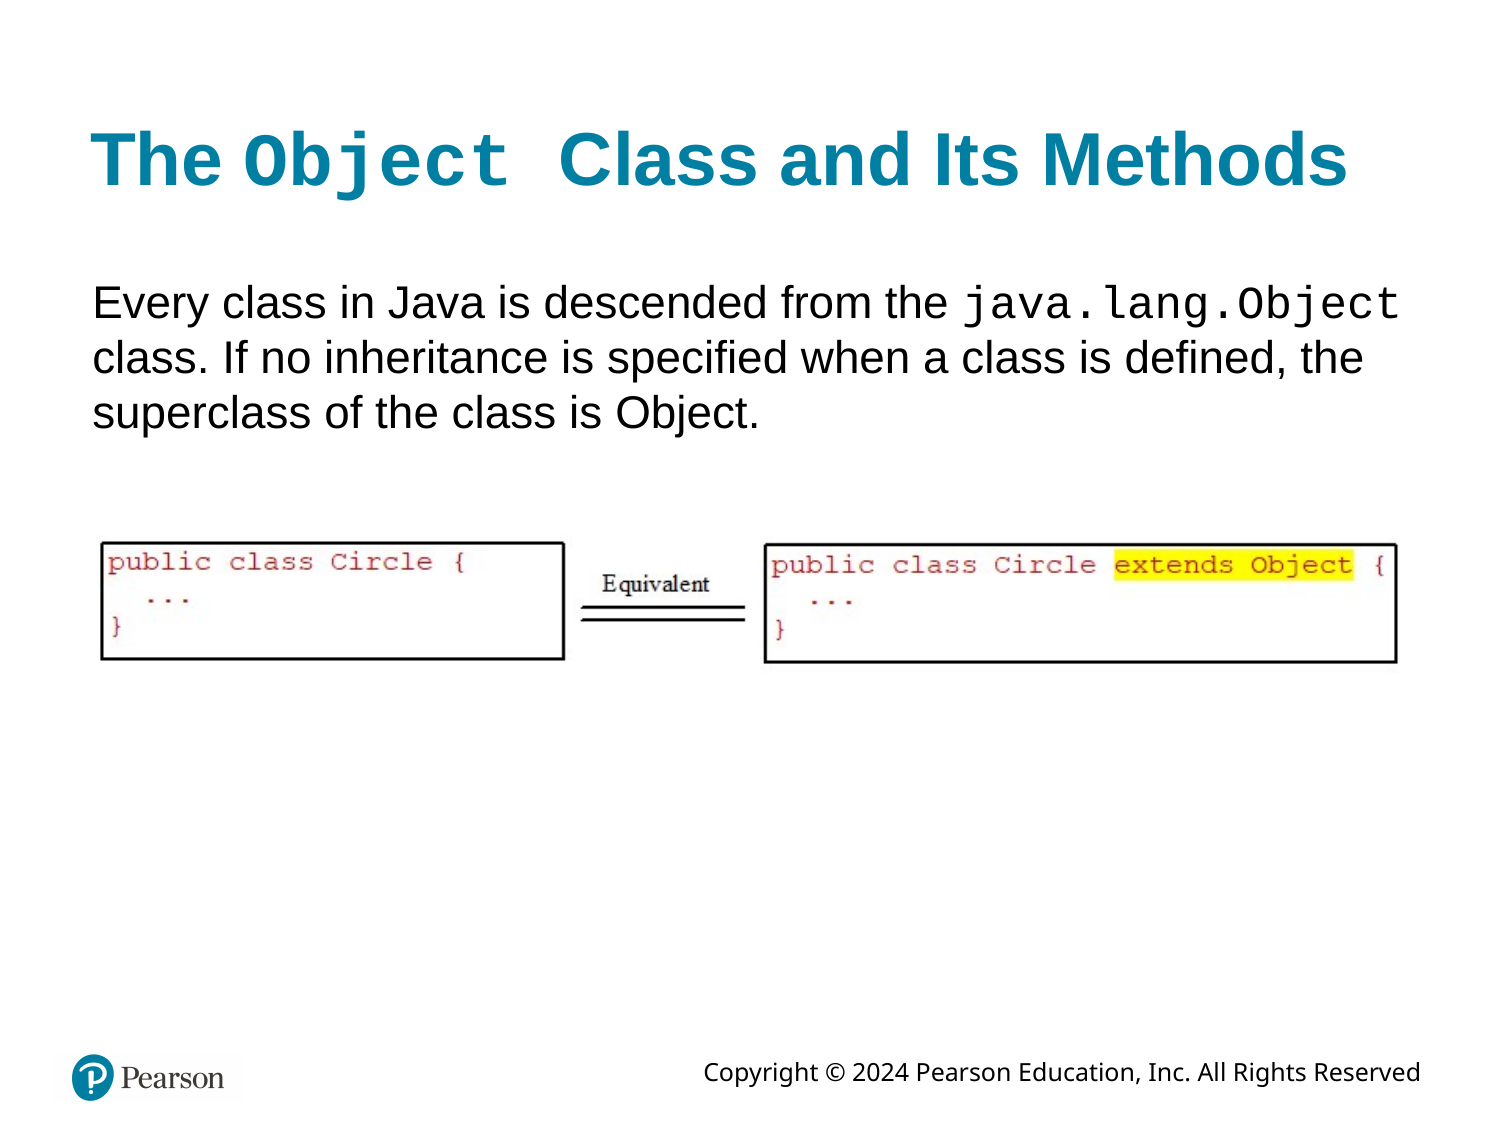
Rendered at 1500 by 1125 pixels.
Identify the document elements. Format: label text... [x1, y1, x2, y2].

title The Object Class and Its Methods [75, 35, 1425, 216]
picture [51, 1053, 245, 1102]
list Every class in Java is descended from the java.lang.Object class. If no inheritance is specified when a class is defined, the superclass of the class is Object. [77, 258, 1444, 448]
picture [85, 522, 1415, 679]
